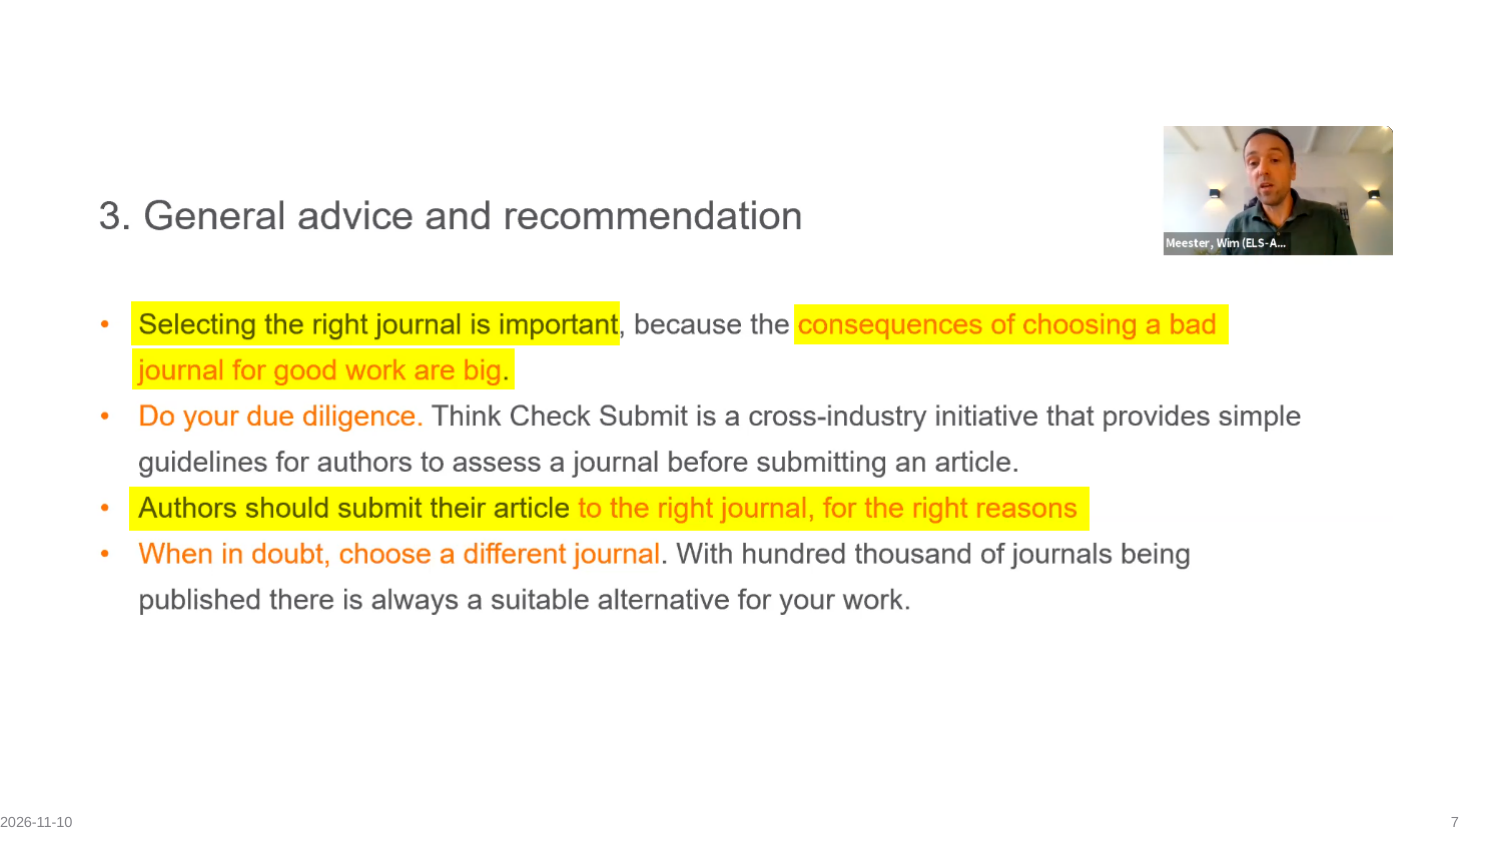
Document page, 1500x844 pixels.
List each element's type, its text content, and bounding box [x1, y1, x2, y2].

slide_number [0, 812, 338, 832]
picture [75, 118, 1409, 685]
slide_number 7 [1121, 811, 1459, 832]
